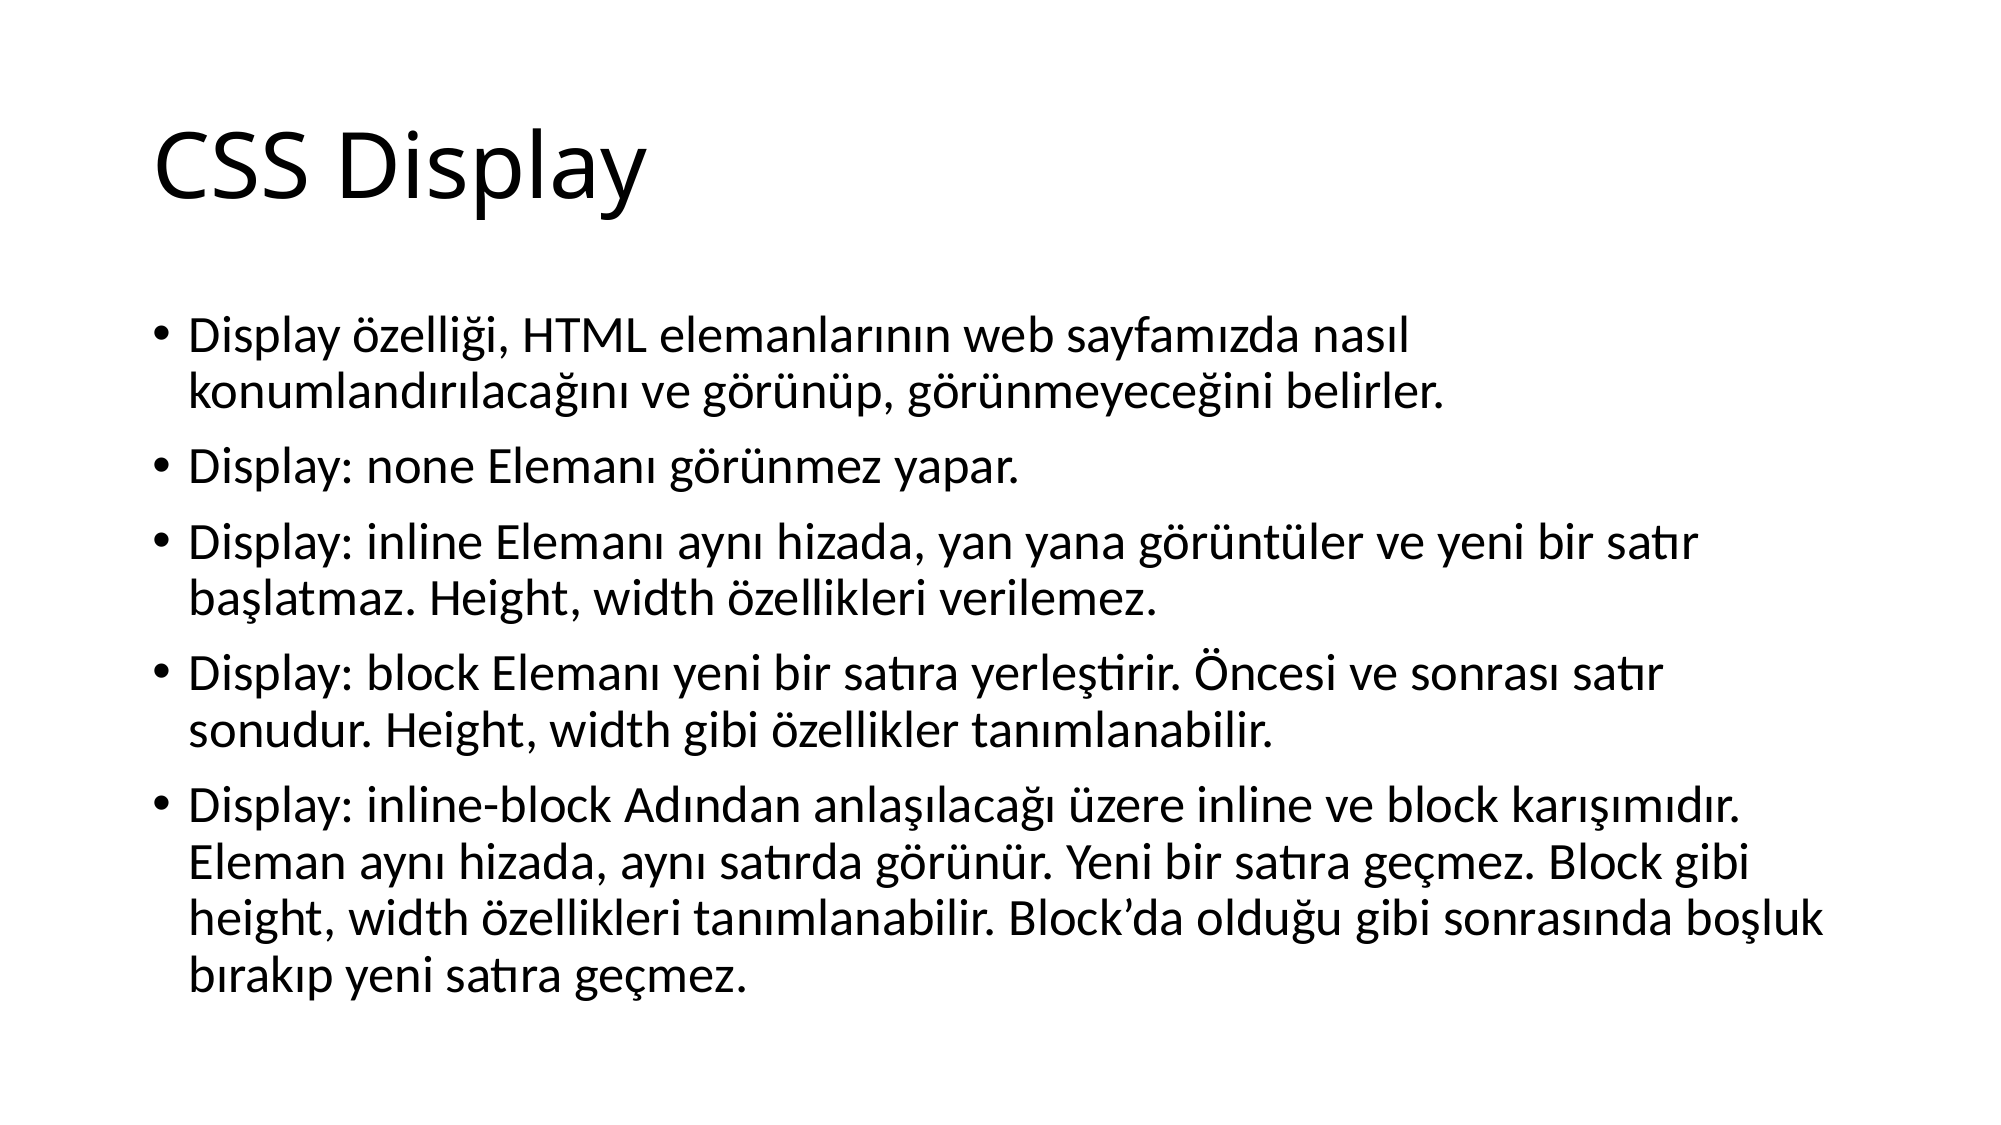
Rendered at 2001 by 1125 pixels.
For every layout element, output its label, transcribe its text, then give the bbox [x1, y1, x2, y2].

list Display özelliği, HTML elemanlarının web sayfamızda nasıl konumlandırılacağını ve görünüp, görünmeyeceğini belirler. Display: none Elemanı görünmez yapar. Display: inline Elemanı aynı hizada, yan yana görüntüler ve yeni bir satır başlatmaz. Height, width özellikleri verilemez. Display: block Elemanı yeni bir satıra yerleştirir. Öncesi ve sonrası satır sonudur. Height, width gibi özellikler tanımlanabilir. Display: inline-block Adından anlaşılacağı üzere inline ve block karışımıdır. Eleman aynı hizada, aynı satırda görünür. Yeni bir satıra geçmez. Block gibi height, width özellikleri tanımlanabilir. Block’da olduğu gibi sonrasında boşluk bırakıp yeni satıra geçmez. [137, 299, 1863, 1014]
title CSS Display [137, 59, 1863, 278]
